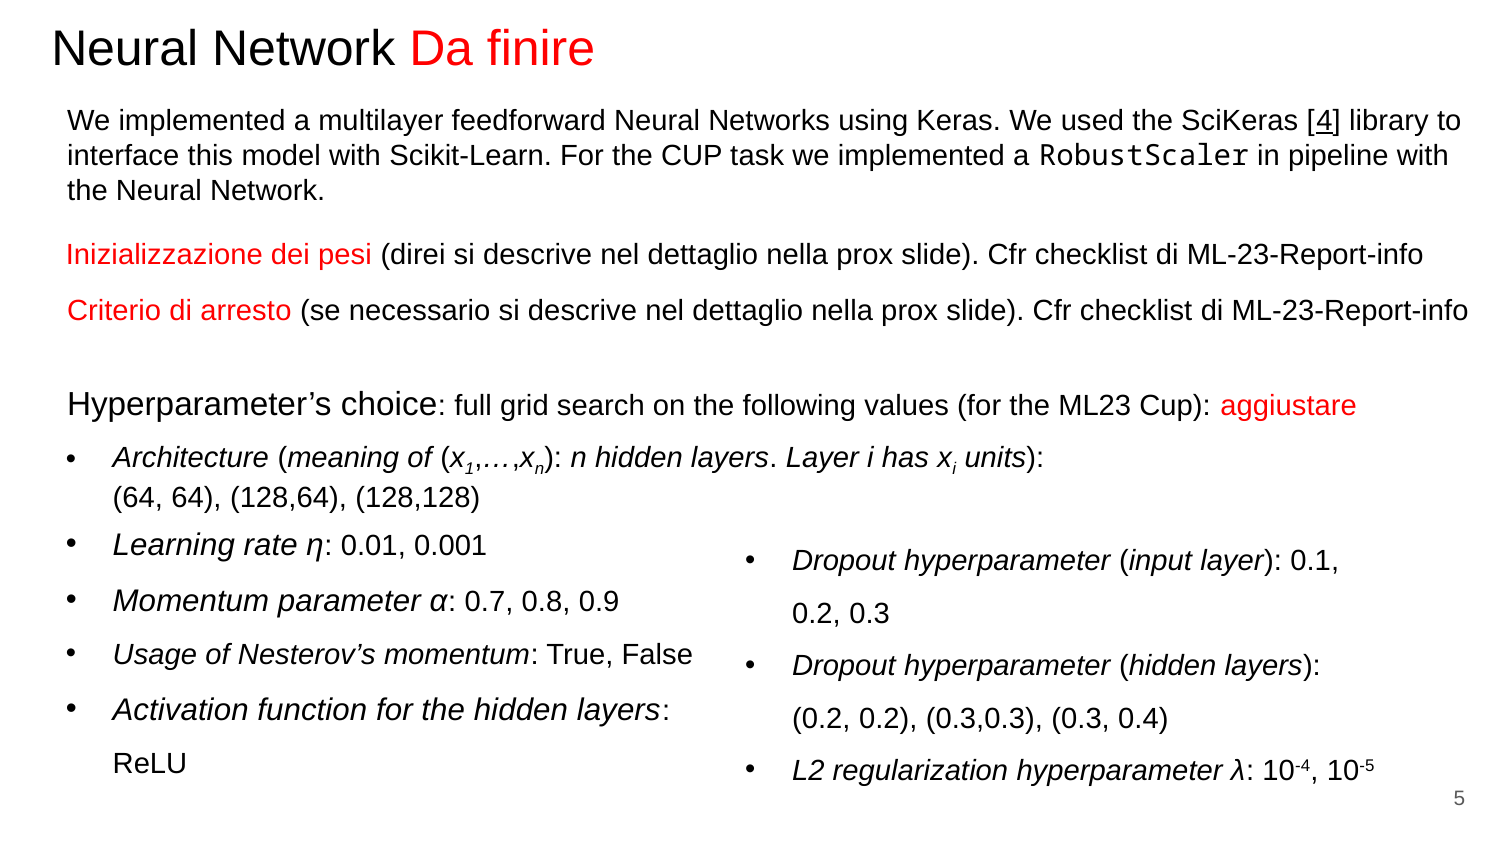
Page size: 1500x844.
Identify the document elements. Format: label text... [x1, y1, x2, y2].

text_box Dropout hyperparameter (input layer): 0.1, 0.2, 0.3 Dropout hyperparameter (hidden layers): (0.2, 0.2), (0.3,0.3), (0.3, 0.4) L2 regularization hyperparameter λ: 10-4, 10-5 [730, 521, 1408, 844]
text_box Criterio di arresto (se necessario si descrive nel dettaglio nella prox slide). Cfr checklist di ML-23-Report-info [52, 283, 1500, 334]
text_box Hyperparameter’s choice: full grid search on the following values (for the ML23 Cup): aggiustare [52, 375, 1409, 430]
text_box Learning rate η: 0.01, 0.001 Momentum parameter α: 0.7, 0.8, 0.9 Usage of Nesterov’s momentum: True, False Activation function for the hidden layers: ReLU [51, 521, 730, 822]
text_box Inizializzazione dei pesi (direi si descrive nel dettaglio nella prox slide). Cfr checklist di ML-23-Report-info [51, 228, 1500, 278]
title Neural Network Da finire [51, 0, 1500, 95]
text_box Architecture (meaning of (x1,…,xn): n hidden layers. Layer i has xi units): (64, 64), (128,64), (128,128) [51, 430, 1408, 521]
text_box We implemented a multilayer feedforward Neural Networks using Keras. We used the SciKeras [4] library to interface this model with Scikit-Learn. For the CUP task we implemented a RobustScaler in pipeline with the Neural Network. [52, 94, 1500, 214]
slide_number 5 [1408, 764, 1480, 830]
